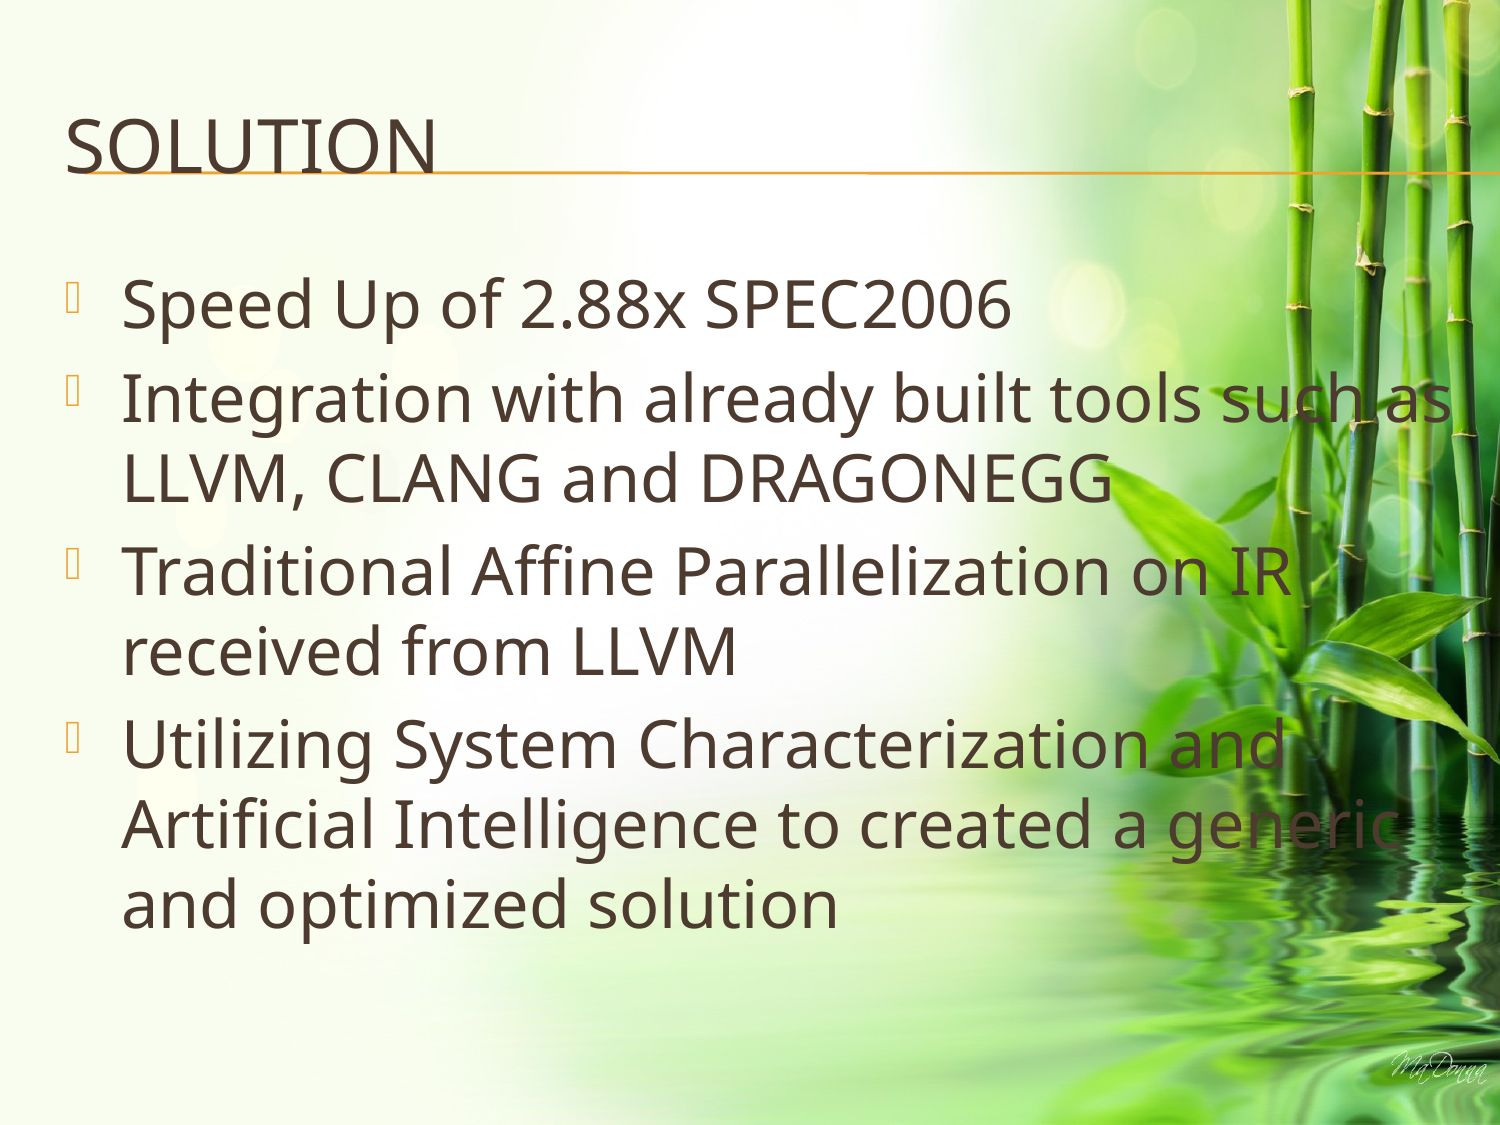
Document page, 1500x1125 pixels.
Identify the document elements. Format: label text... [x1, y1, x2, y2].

list Speed Up of 2.88x SPEC2006 Integration with already built tools such as LLVM, CLANG and DRAGONEGG Traditional Affine Parallelization on IR received from LLVM Utilizing System Characterization and Artificial Intelligence to created a generic and optimized solution [50, 254, 1475, 998]
title Solution [50, 75, 1475, 213]
picture [0, 0, 1500, 1125]
